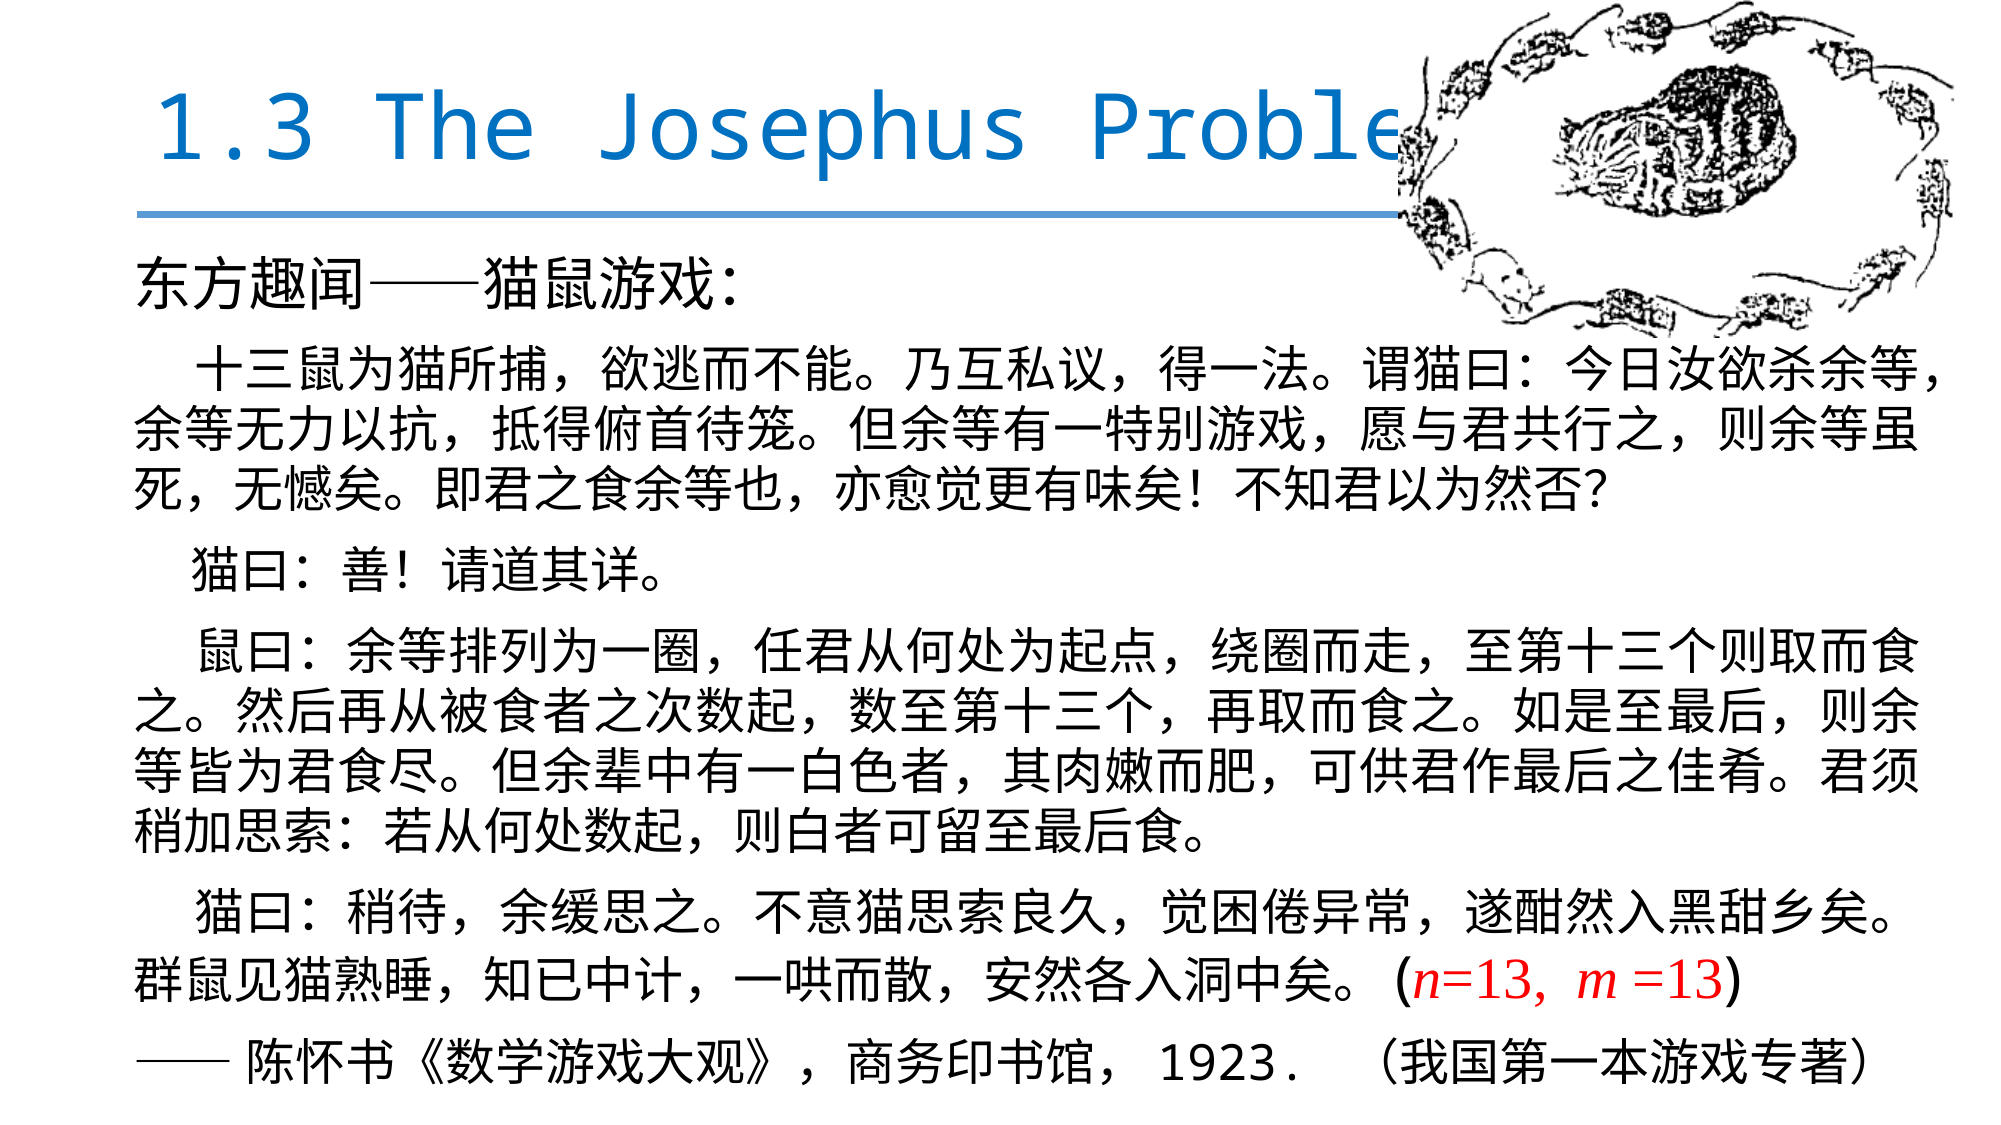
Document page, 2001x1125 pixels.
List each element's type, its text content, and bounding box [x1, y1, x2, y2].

picture [1398, 0, 1972, 338]
title 1.3 The Josephus Problem [137, 21, 1398, 239]
list 东方趣闻——猫鼠游戏： 十三鼠为猫所捕，欲逃而不能。乃互私议，得一法。谓猫曰：今日汝欲杀余等，余等无力以抗，抵得俯首待笼。但余等有一特别游戏，愿与君共行之，则余等虽死，无憾矣。即君之食余等也，亦愈觉更有味矣！不知君以为然否？ 猫曰：善！请道其详。 鼠曰：余等排列为一圈，任君从何处为起点，绕圈而走，至第十三个则取而食之。然后再从被食者之次数起，数至第十三个，再取而食之。如是至最后，则余等皆为君食尽。但余辈中有一白色者，其肉嫩而肥，可供君作最后之佳肴。君须稍加思索：若从何处数起，则白者可留至最后食。 猫曰：稍待，余缓思之。不意猫思索良久，觉困倦异常，遂酣然入黑甜乡矣。群鼠见猫熟睡，知已中计，一哄而散，安然各入洞中矣。(n=13, m =13) ——陈怀书《数学游戏大观》，商务印书馆，1923. （我国第一本游戏专著） [118, 239, 1936, 1125]
